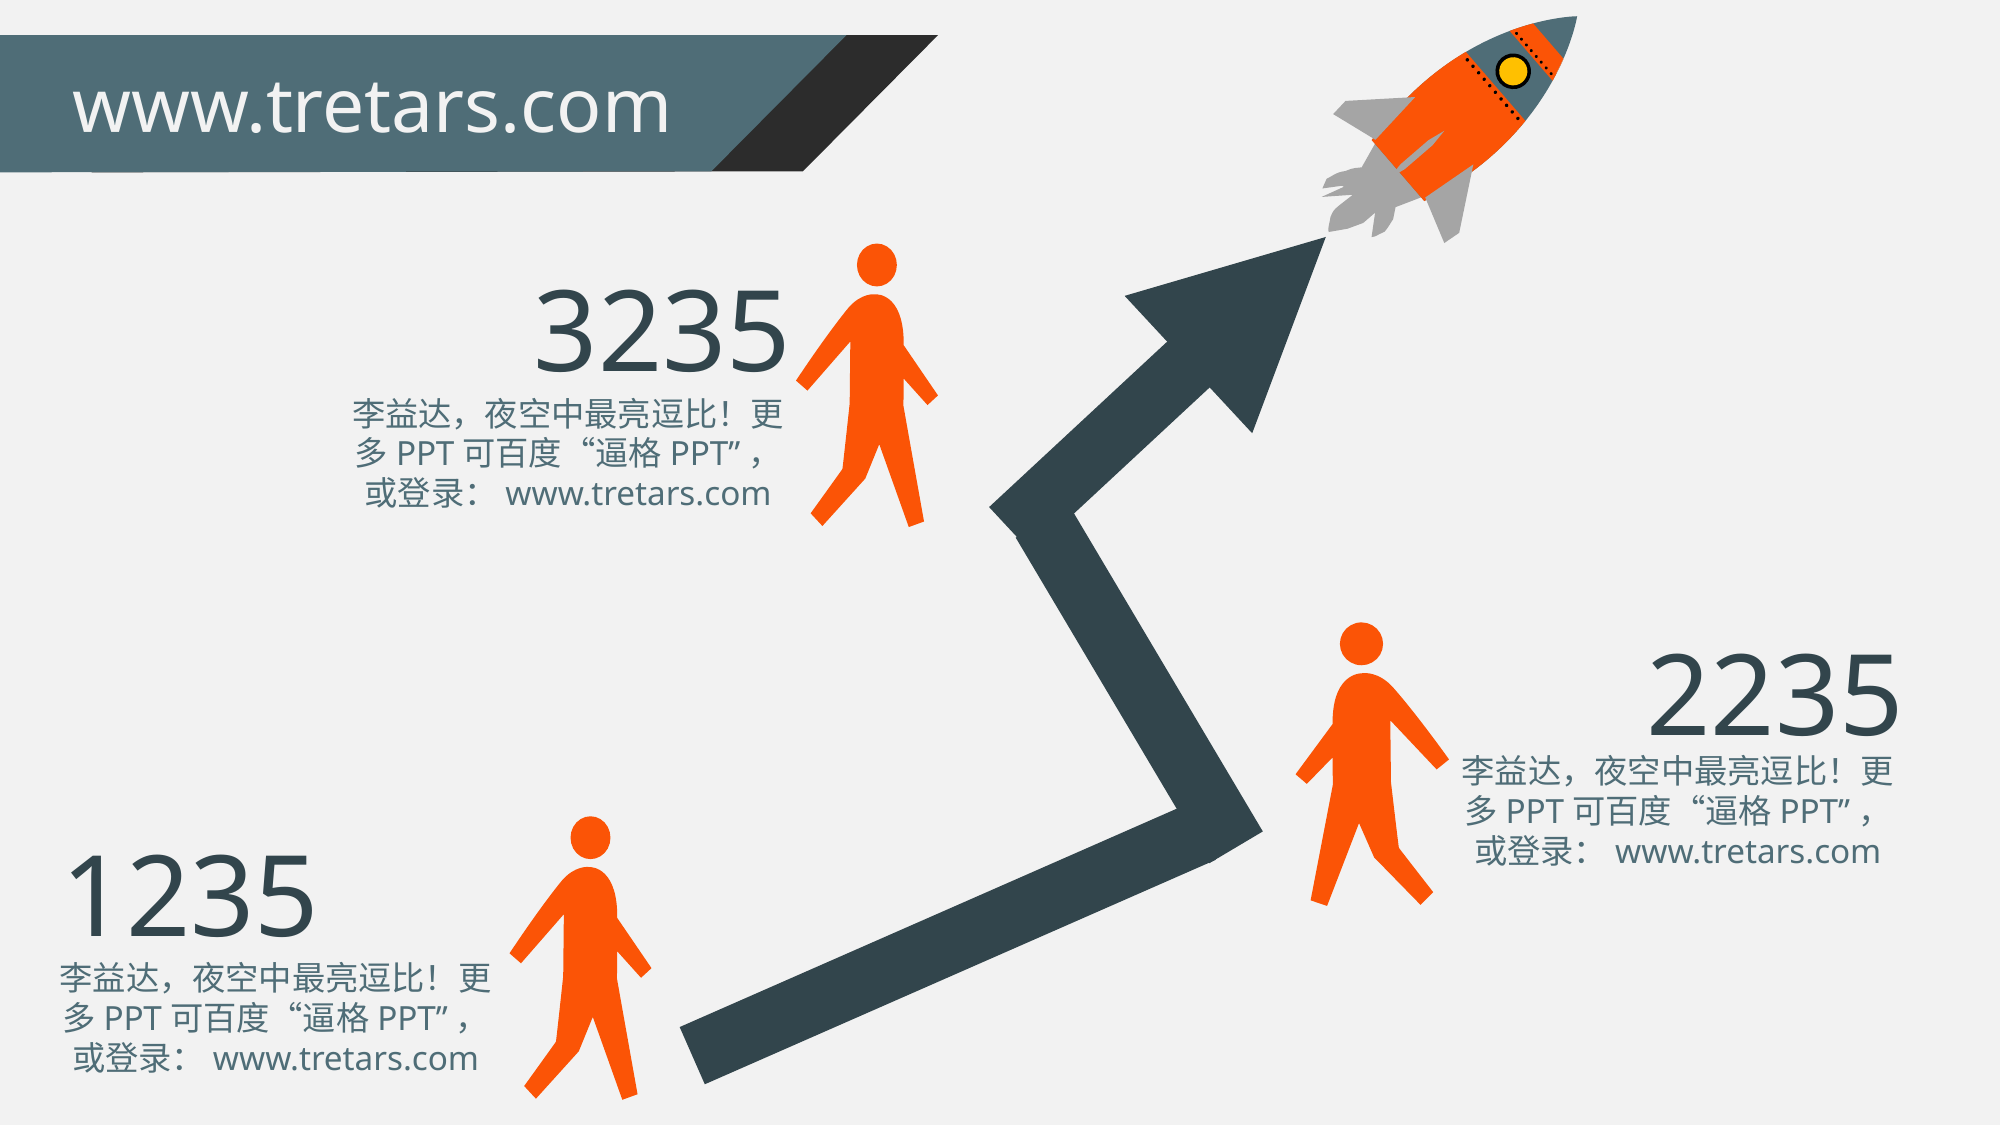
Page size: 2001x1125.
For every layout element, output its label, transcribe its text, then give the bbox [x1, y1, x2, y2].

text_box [509, 816, 652, 1100]
text_box 李益达，夜空中最亮逗比！更多PPT可百度“逼格PPT”，或登录：www.tretars.com [41, 949, 509, 1085]
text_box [796, 243, 939, 527]
text_box [0, 34, 849, 174]
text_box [1042, 530, 1236, 848]
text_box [1010, 237, 1326, 530]
text_box [737, 307, 1042, 818]
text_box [1334, 0, 1563, 248]
text_box www.tretars.com [57, 50, 688, 156]
text_box [1236, 530, 1262, 818]
text_box [713, 34, 941, 173]
text_box 李益达，夜空中最亮逗比！更多PPT可百度“逼格PPT”，或登录：www.tretars.com [1450, 743, 1912, 878]
text_box 1235 [47, 816, 334, 949]
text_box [1295, 622, 1450, 906]
text_box 3235 [519, 252, 796, 385]
text_box 李益达，夜空中最亮逗比！更多PPT可百度“逼格PPT”，或登录：www.tretars.com [334, 385, 796, 520]
text_box 2235 [1632, 615, 1919, 765]
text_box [692, 831, 1204, 1056]
